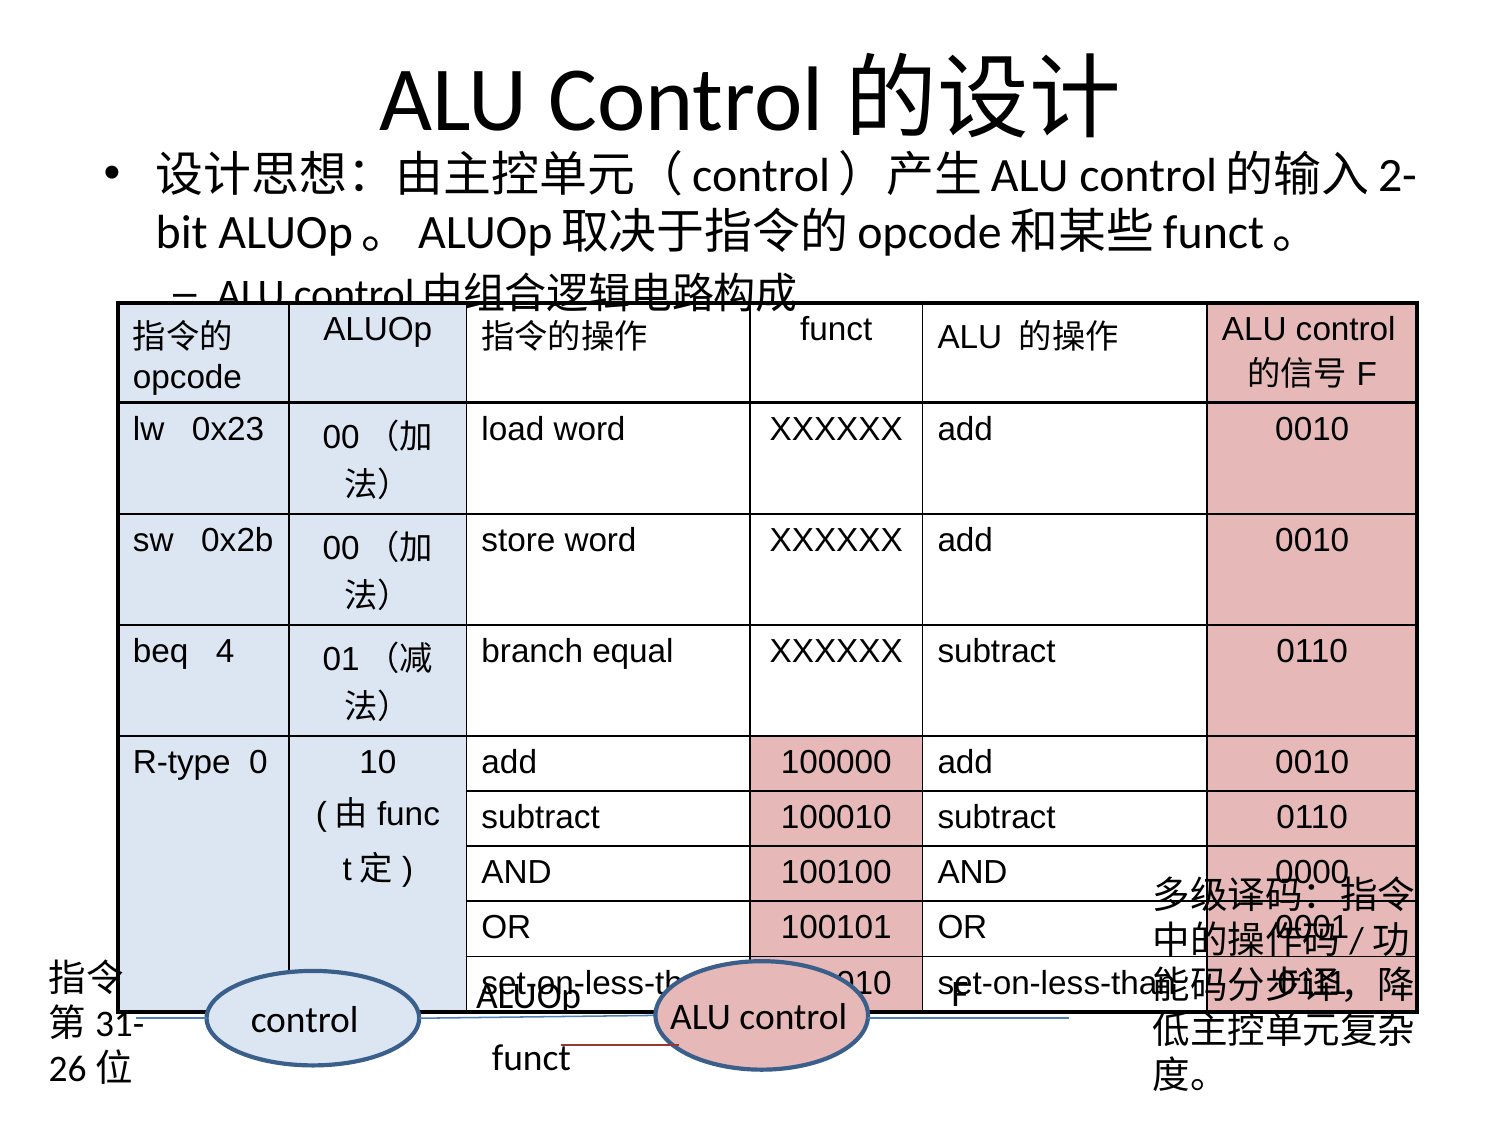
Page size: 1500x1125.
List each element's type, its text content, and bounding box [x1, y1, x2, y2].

table_cell load word [467, 404, 749, 513]
table_cell subtract [923, 792, 1206, 845]
table_cell set-on-less-than [923, 957, 1138, 1010]
table_cell add [923, 515, 1206, 624]
table_cell 00（加法） [290, 404, 466, 513]
table_cell AND [467, 847, 749, 900]
text_box [204, 968, 421, 1068]
table_cell store word [467, 515, 749, 624]
table_cell XXXXXX [751, 515, 922, 624]
text_box 设计思想：由主控单元（control）产生ALU control的输入2-bit ALUOp。ALUOp取决于指令的opcode和某些funct。 ALU control由组合逻辑电路构成 [88, 135, 1446, 325]
table_header 指令的操作 [467, 305, 749, 401]
table_cell 101010 [751, 957, 922, 1010]
table_cell R-type 0 [120, 737, 288, 1010]
table_cell XXXXXX [751, 626, 922, 735]
table_cell set-on-less-than [467, 957, 749, 1010]
table_header ALU control的信号F [1208, 305, 1415, 401]
text_box ALU control [655, 985, 880, 1045]
text_box [670, 959, 854, 985]
text_box control [236, 987, 390, 1048]
table_cell AND [923, 847, 1206, 900]
table_cell 0110 [1208, 626, 1415, 735]
table_cell 100010 [751, 792, 922, 845]
table_cell OR [923, 902, 1138, 956]
table_cell 10 (由func t定) [290, 737, 466, 1010]
table_header funct [751, 305, 922, 401]
table_header ALU 的操作 [923, 305, 1206, 401]
table_cell 100000 [751, 737, 922, 790]
table_cell 0010 [1208, 737, 1415, 790]
table_cell lw 0x23 [120, 404, 288, 513]
title ALU Control的设计 [75, 0, 1426, 188]
text_box funct [477, 1027, 619, 1086]
table_cell 100101 [751, 902, 922, 956]
text_box 指令第31-26位 [33, 946, 170, 1097]
table_cell add [923, 737, 1206, 790]
table_cell 0110 [1208, 792, 1415, 845]
table_cell OR [467, 902, 749, 956]
text_box F [936, 961, 1079, 1022]
table_cell 01（减法） [290, 626, 466, 735]
table_cell add [923, 404, 1206, 513]
table_cell branch equal [467, 626, 749, 735]
text_box ALUOp [461, 963, 603, 1013]
table_cell 0010 [1208, 515, 1415, 624]
table_cell 00（加法） [290, 515, 466, 624]
text_box 多级译码：指令中的操作码/功能码分步译，降低主控单元复杂度。 [1138, 863, 1440, 1104]
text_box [418, 1015, 656, 1019]
table_cell 100100 [751, 847, 922, 900]
table_cell 0000 [1208, 847, 1415, 863]
table_cell beq 4 [120, 626, 288, 735]
table_header ALUOp [290, 305, 466, 401]
table_cell subtract [467, 792, 749, 845]
table_cell 0010 [1208, 404, 1415, 513]
table_cell sw 0x2b [120, 515, 288, 624]
table_cell XXXXXX [751, 404, 922, 513]
table_header 指令的opcode [120, 305, 288, 401]
table_cell add [467, 737, 749, 790]
table_cell subtract [923, 626, 1206, 735]
text_box [679, 1045, 855, 1072]
